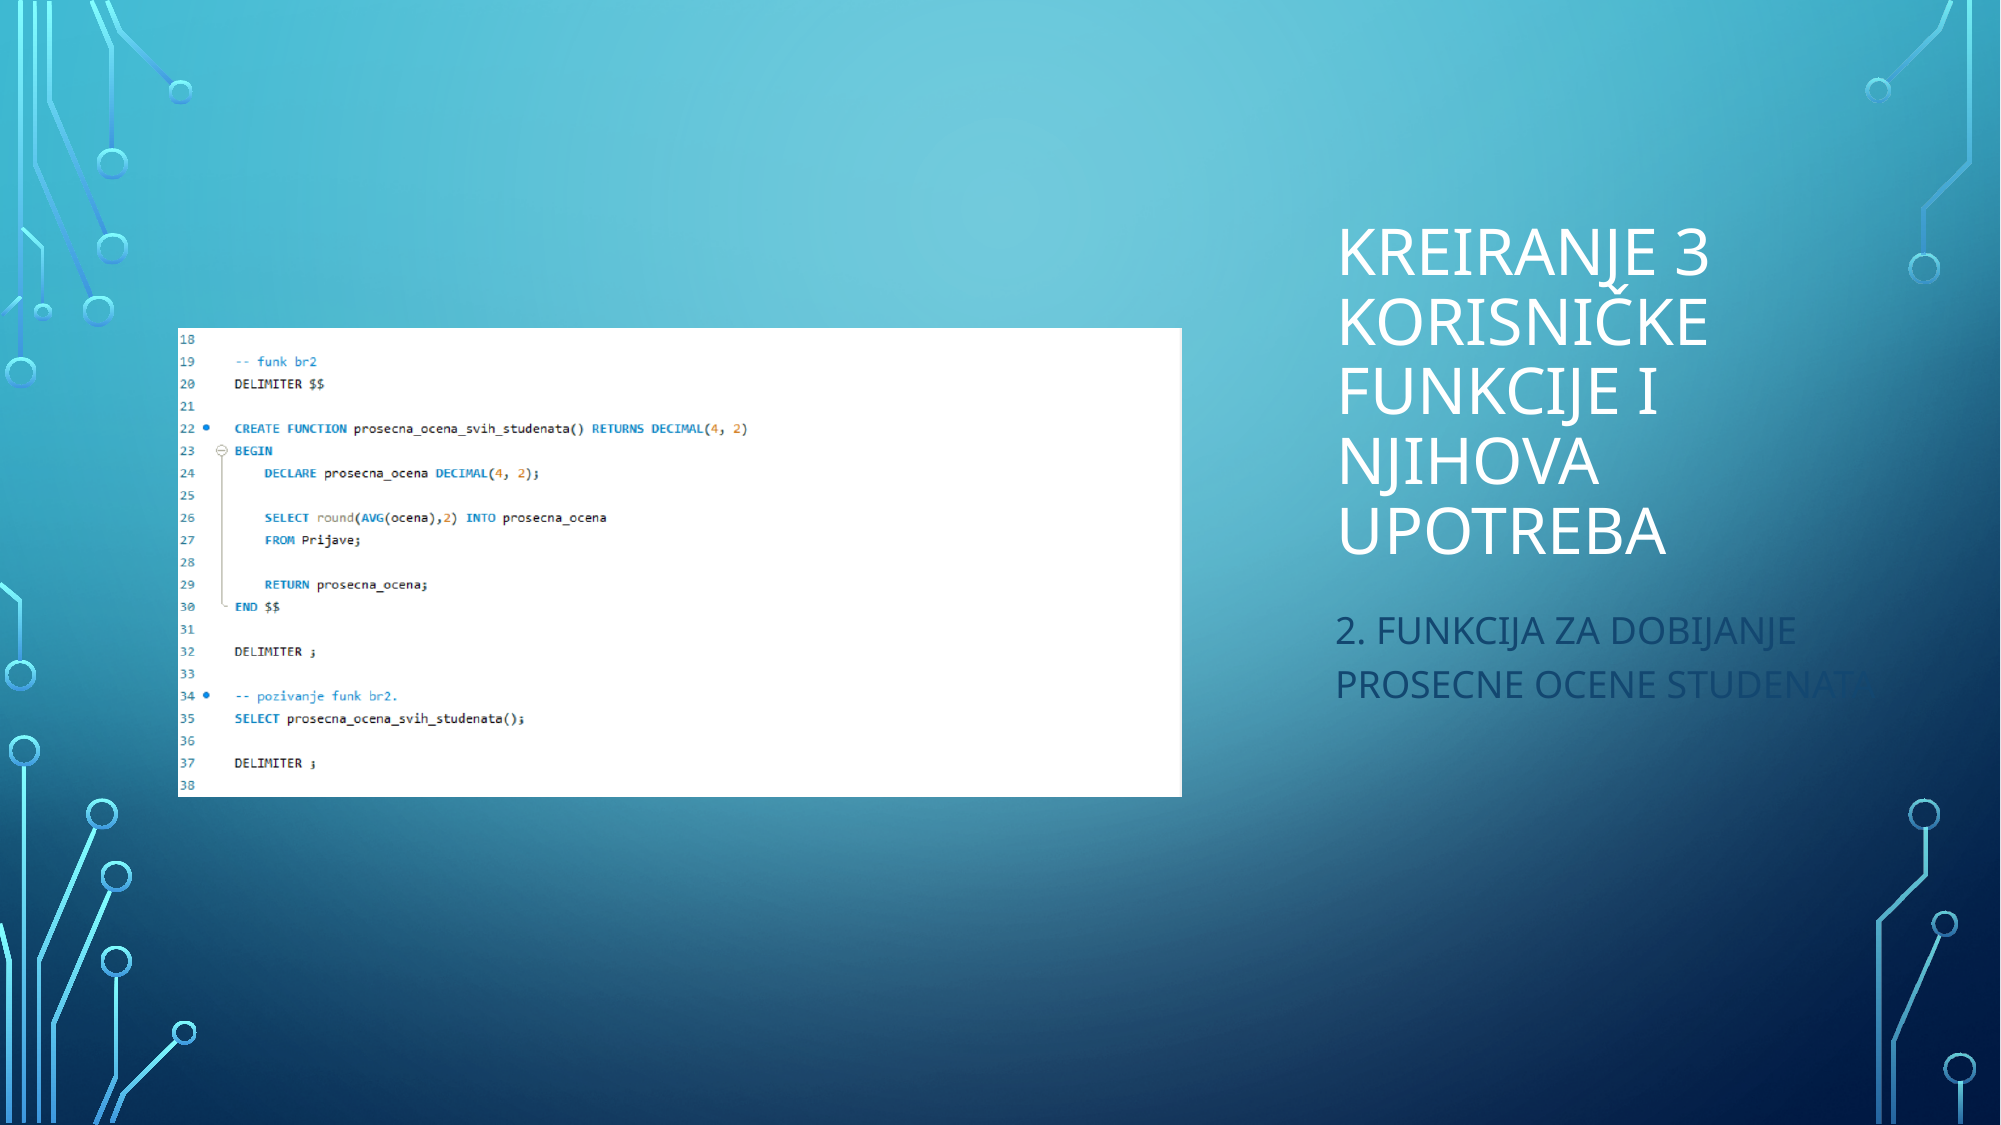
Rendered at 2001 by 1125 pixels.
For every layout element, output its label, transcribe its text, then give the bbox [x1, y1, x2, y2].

title Kreiranje 3 korisničke funkcije i njihova upotreba [1321, 182, 1895, 576]
list 2. Funkcija za dobijanje prosecne ocene studenata [1320, 590, 1895, 928]
picture [178, 327, 1182, 797]
